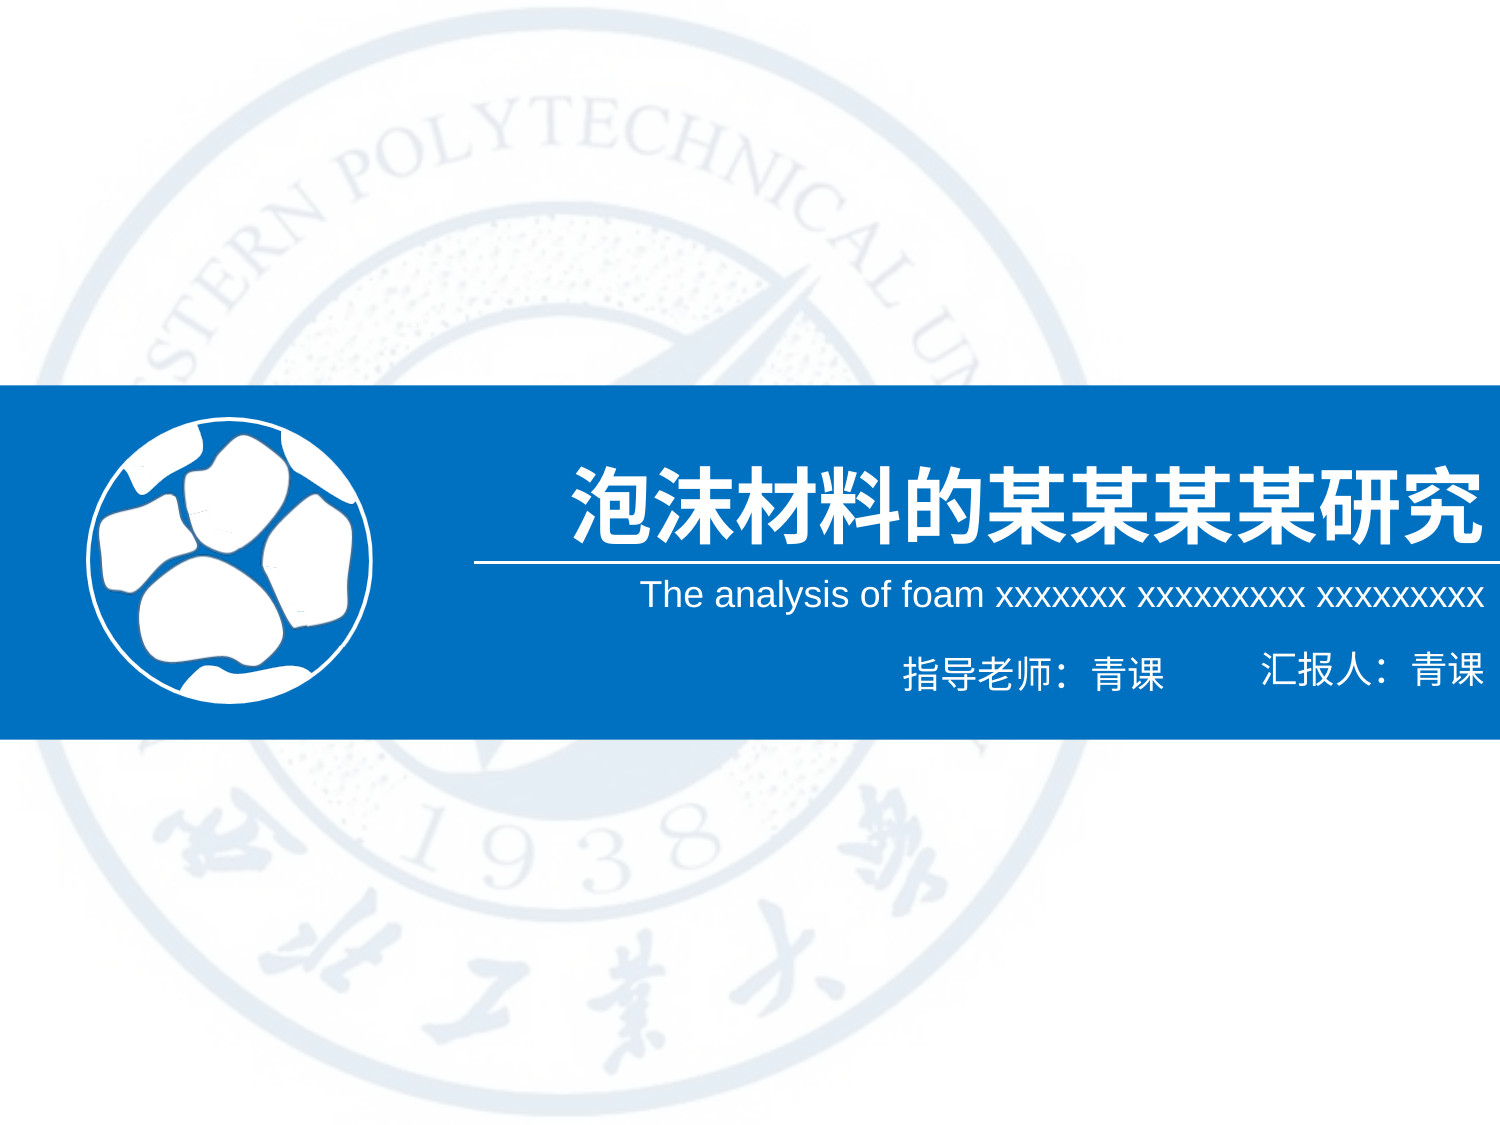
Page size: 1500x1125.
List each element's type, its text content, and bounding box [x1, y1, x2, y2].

text_box 指导老师：青课 [800, 643, 1181, 704]
text_box The analysis of foam xxxxxxx xxxxxxxxx xxxxxxxxx [373, 562, 1500, 623]
text_box 汇报人：青课 [1086, 638, 1500, 699]
picture [85, 417, 373, 705]
text_box 泡沫材料的某某某某研究 [373, 446, 1500, 562]
text_box [0, 384, 1500, 741]
